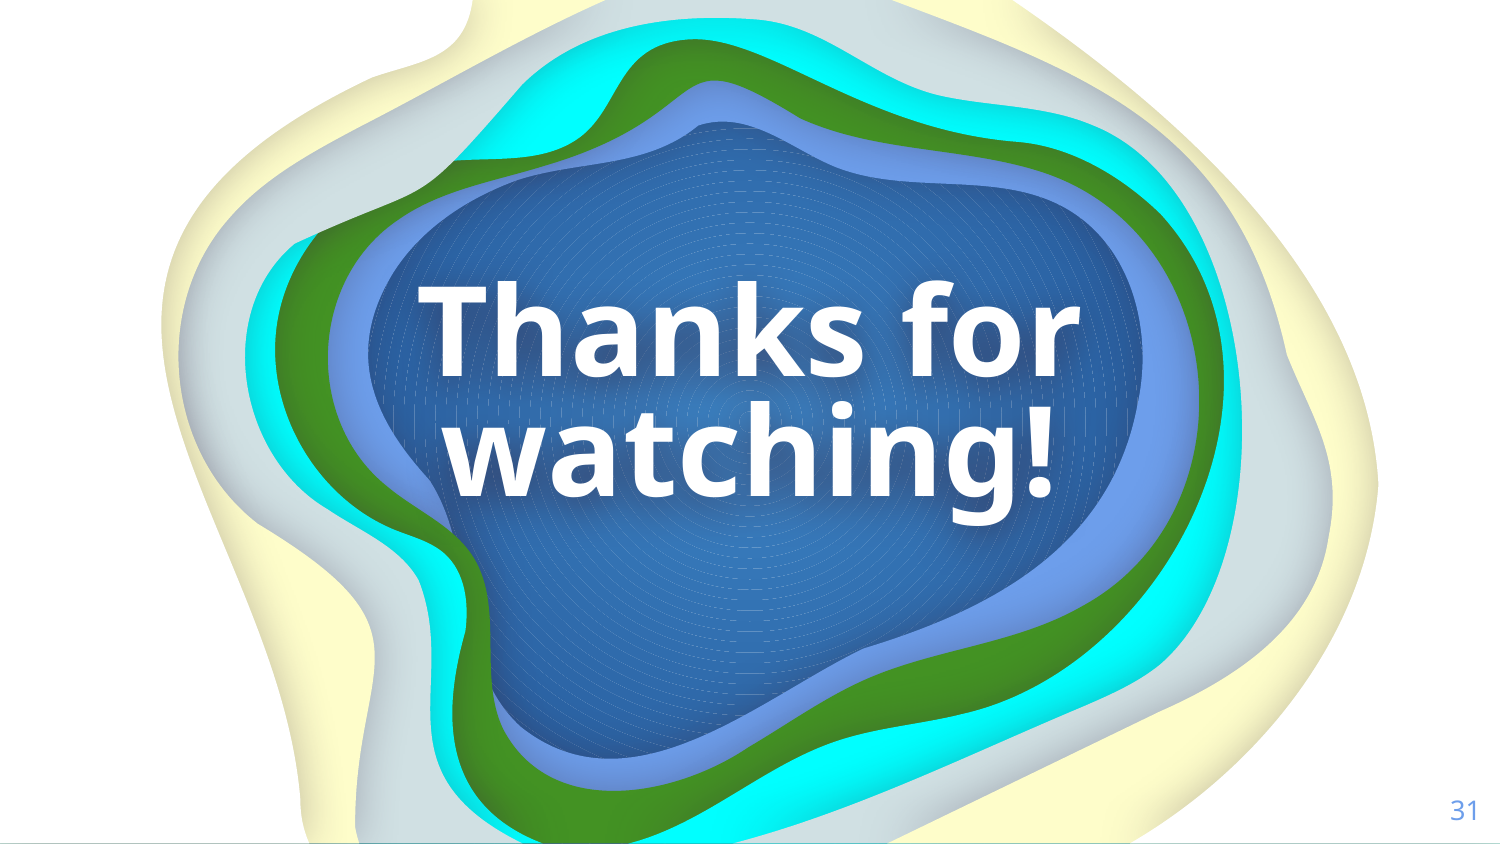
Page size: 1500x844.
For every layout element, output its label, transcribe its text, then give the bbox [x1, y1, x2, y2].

slide_number ‹#› [1391, 779, 1482, 844]
title Thanks for watching! [351, 258, 1149, 521]
